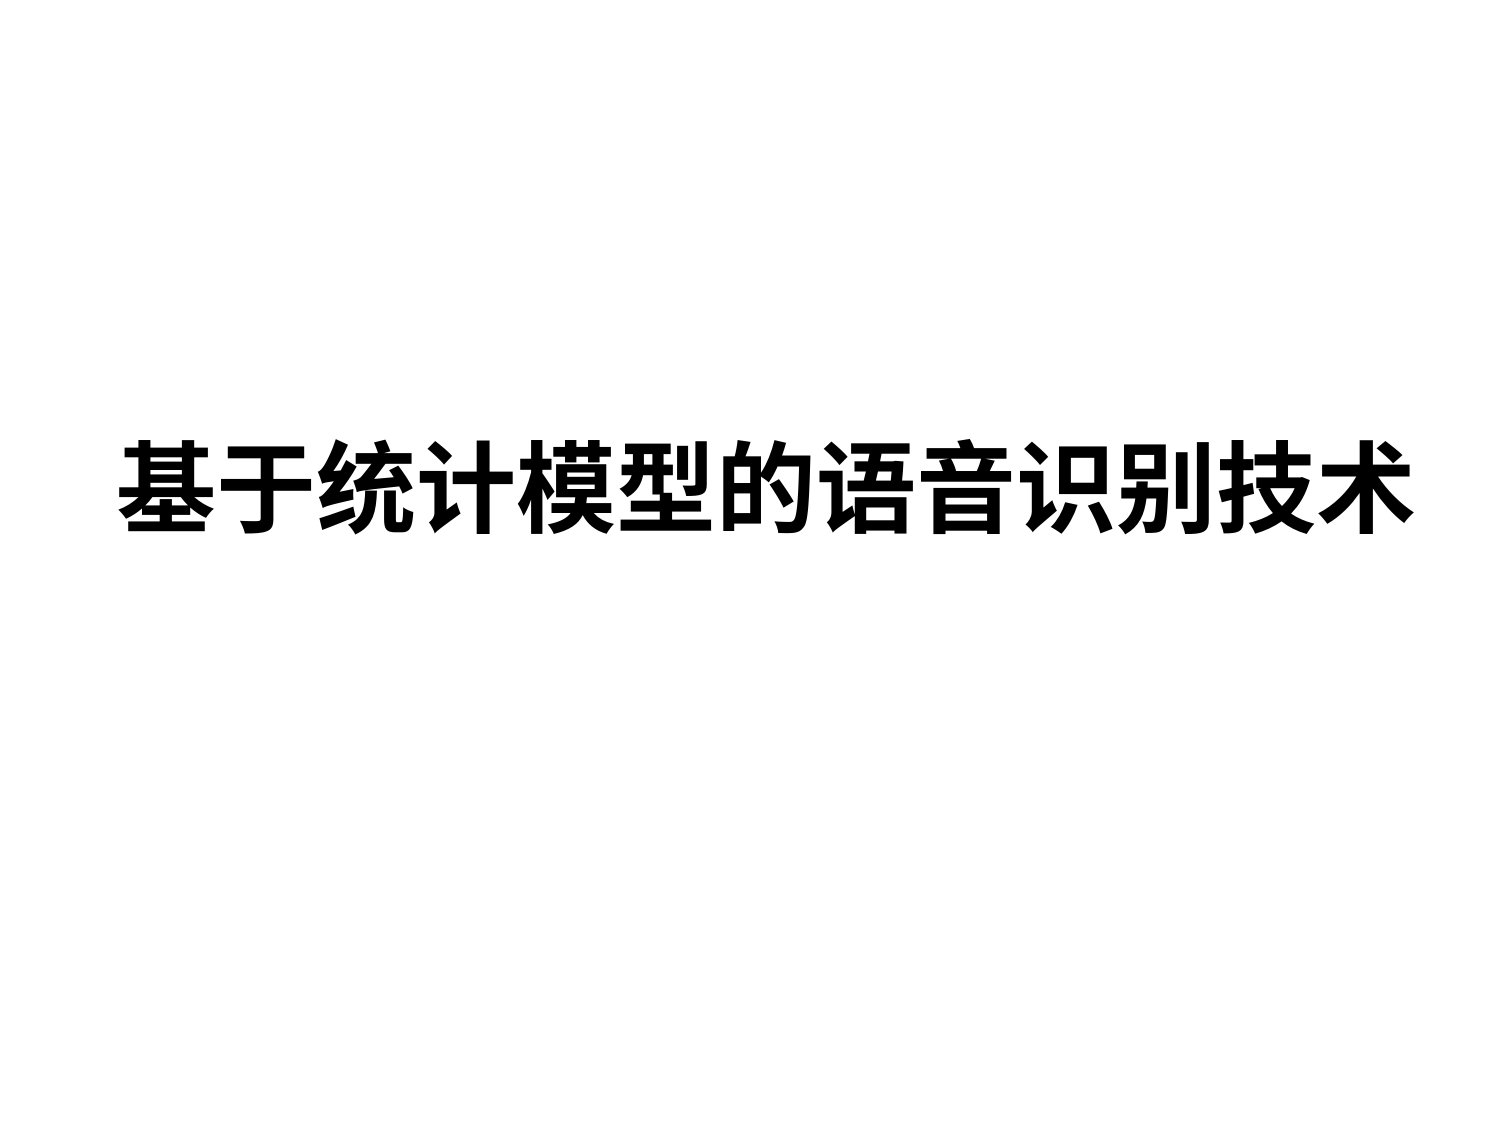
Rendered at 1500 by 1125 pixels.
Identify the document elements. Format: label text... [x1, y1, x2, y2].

title 基于统计模型的语音识别技术 [56, 420, 1477, 551]
